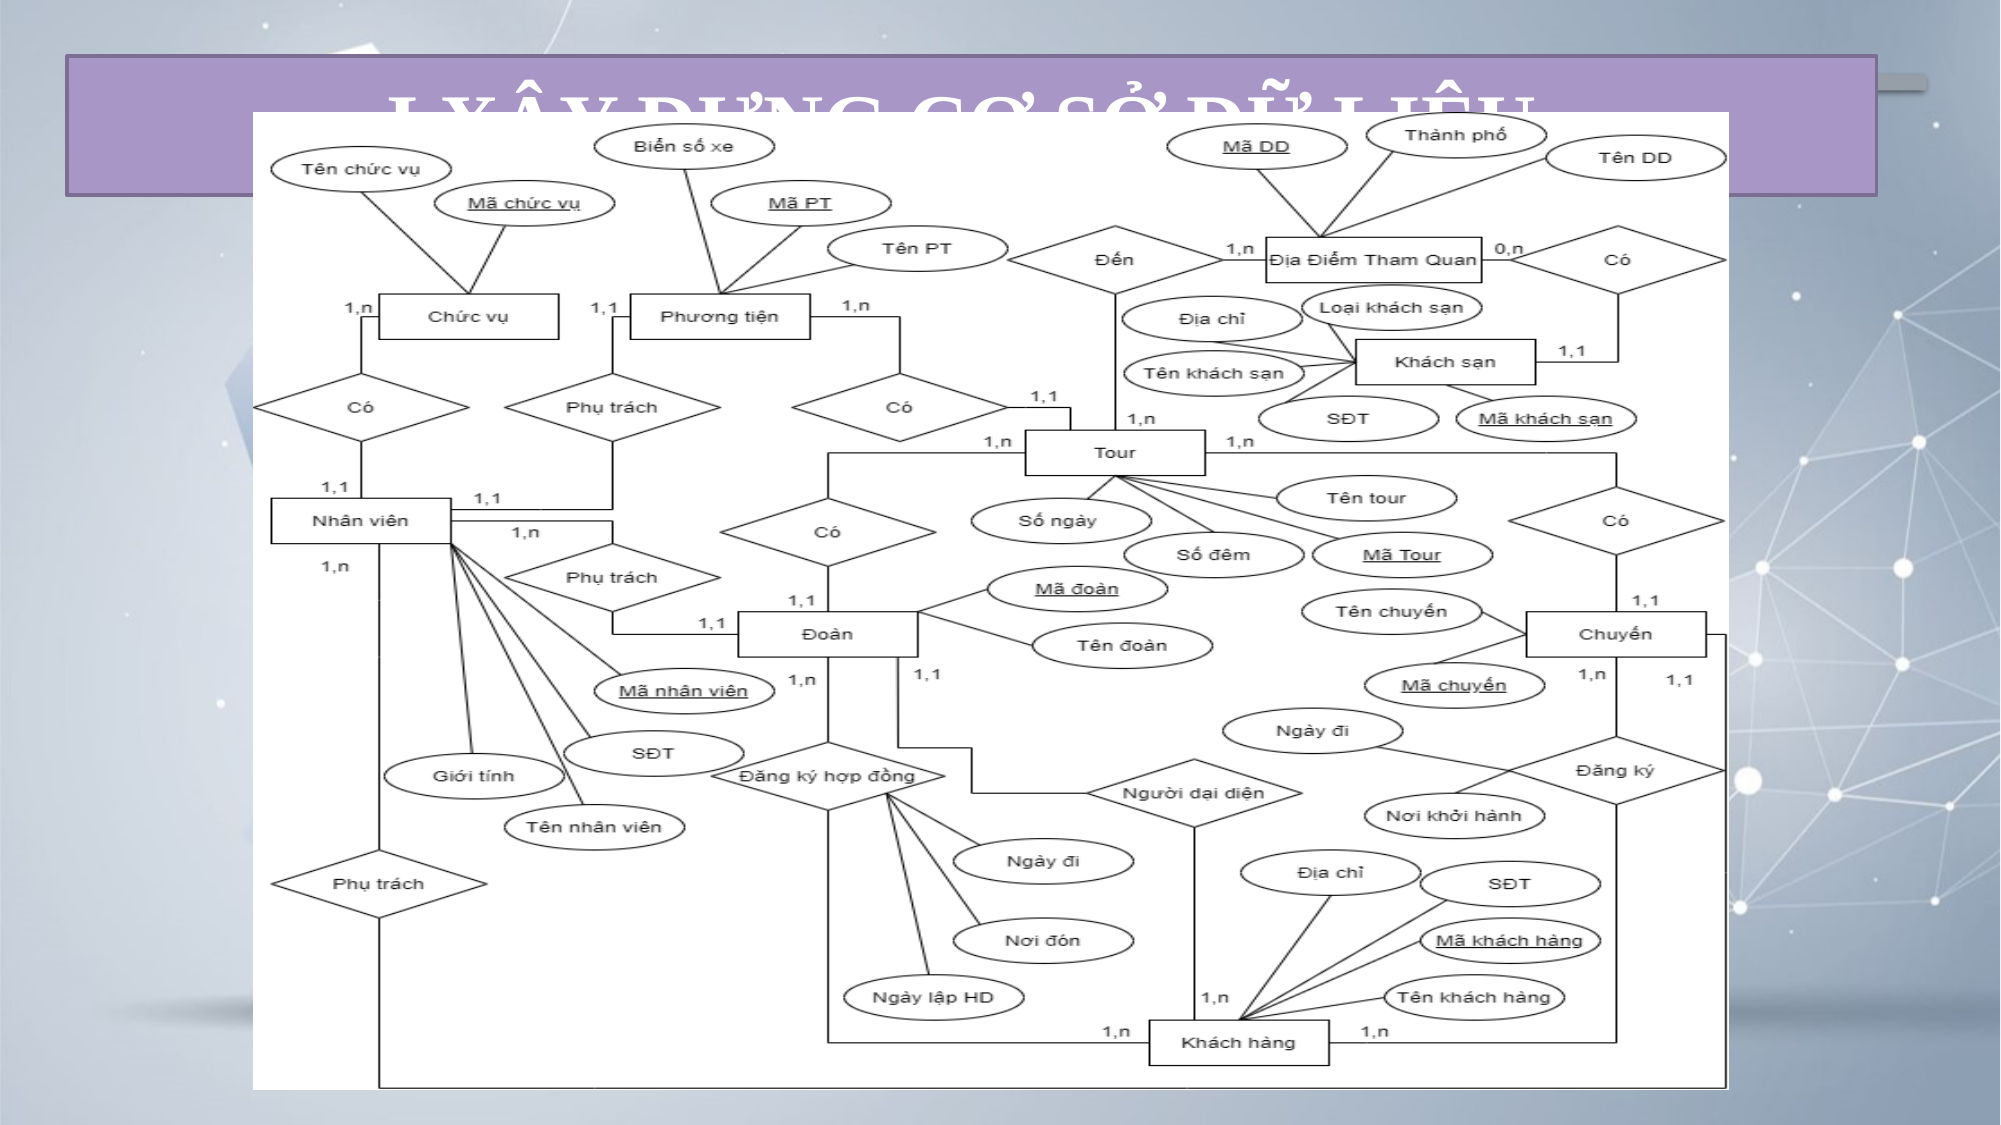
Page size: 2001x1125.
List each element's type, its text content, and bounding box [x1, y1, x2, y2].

title I.Xây dựng cơ sở dữ liệu [65, 54, 1878, 197]
picture [0, 0, 2001, 1125]
